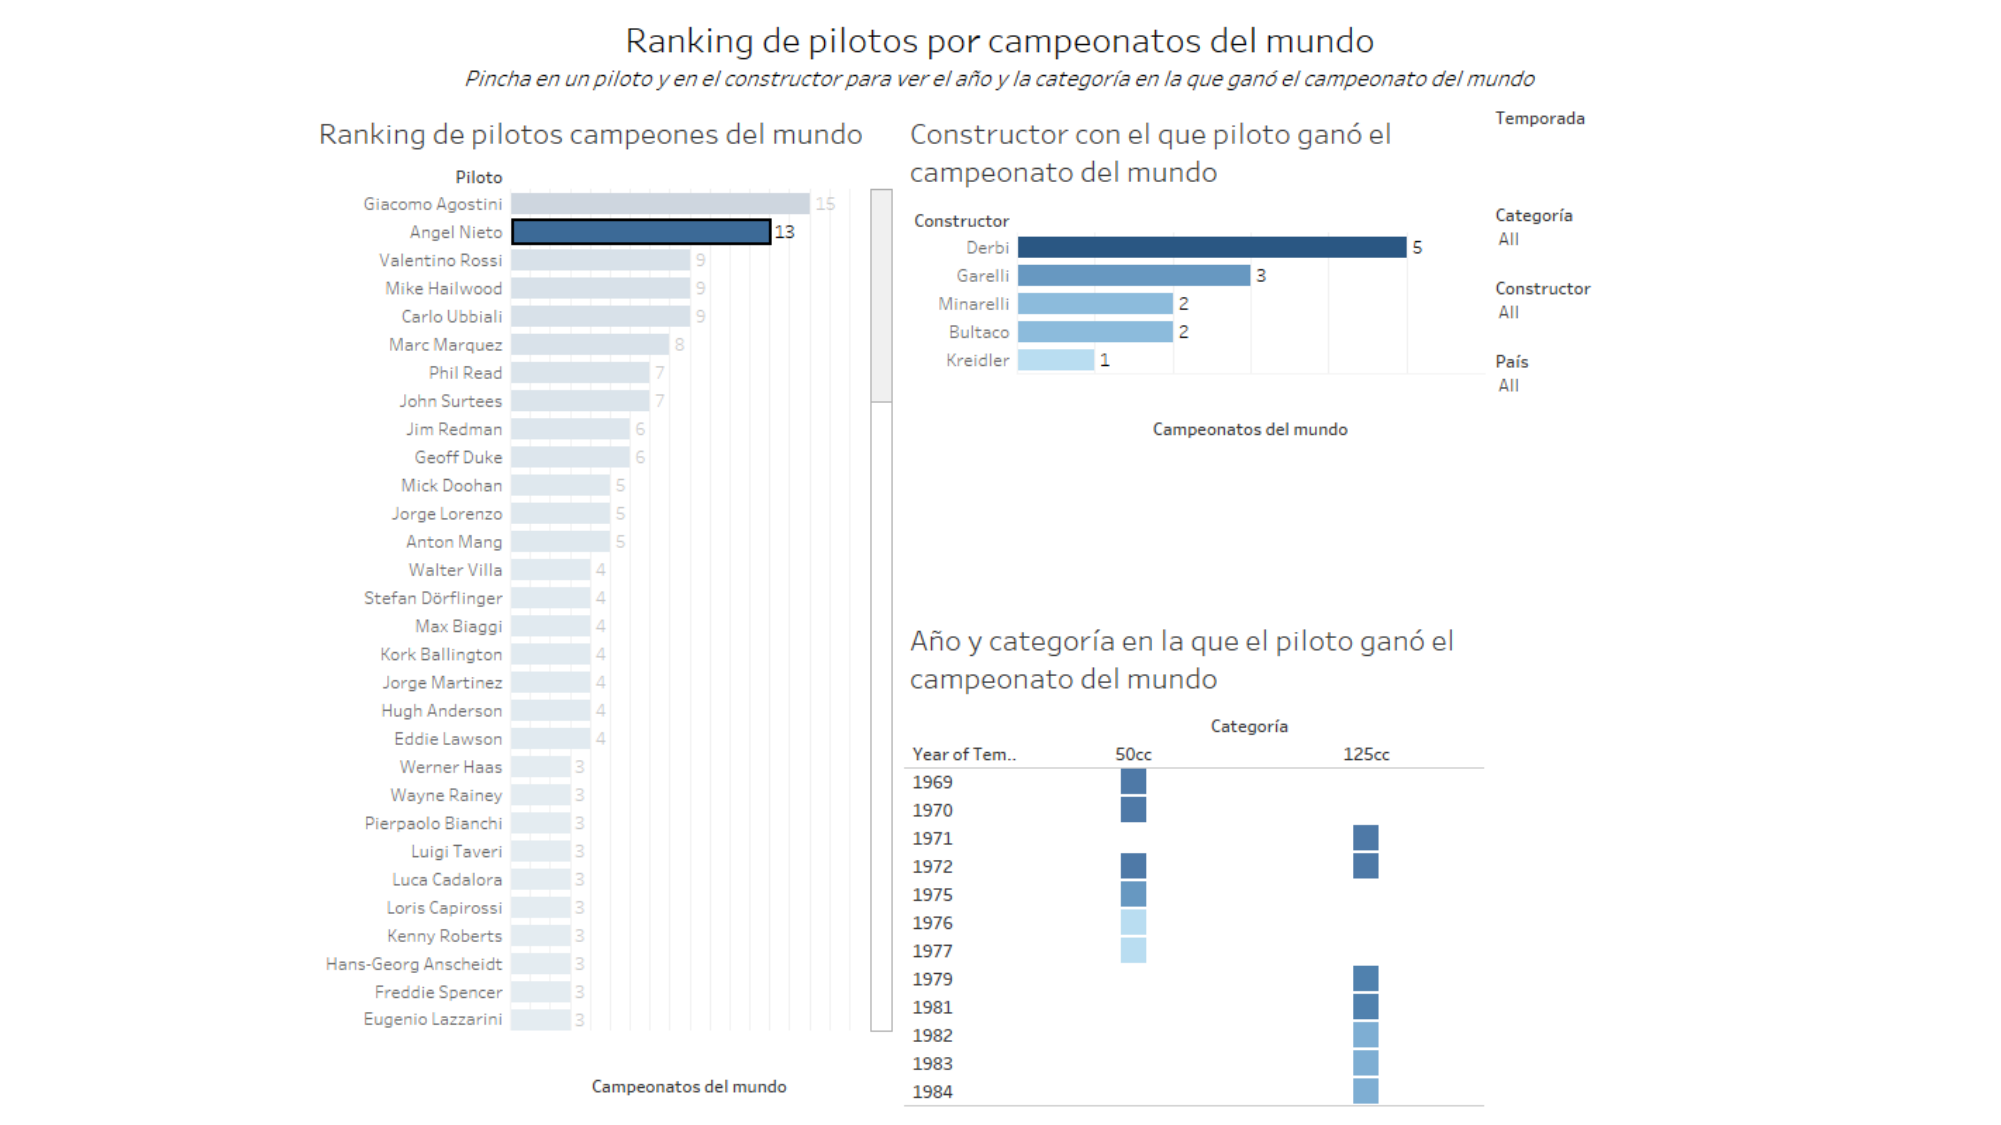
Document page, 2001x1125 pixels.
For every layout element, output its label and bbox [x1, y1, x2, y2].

picture [296, 0, 1704, 1125]
